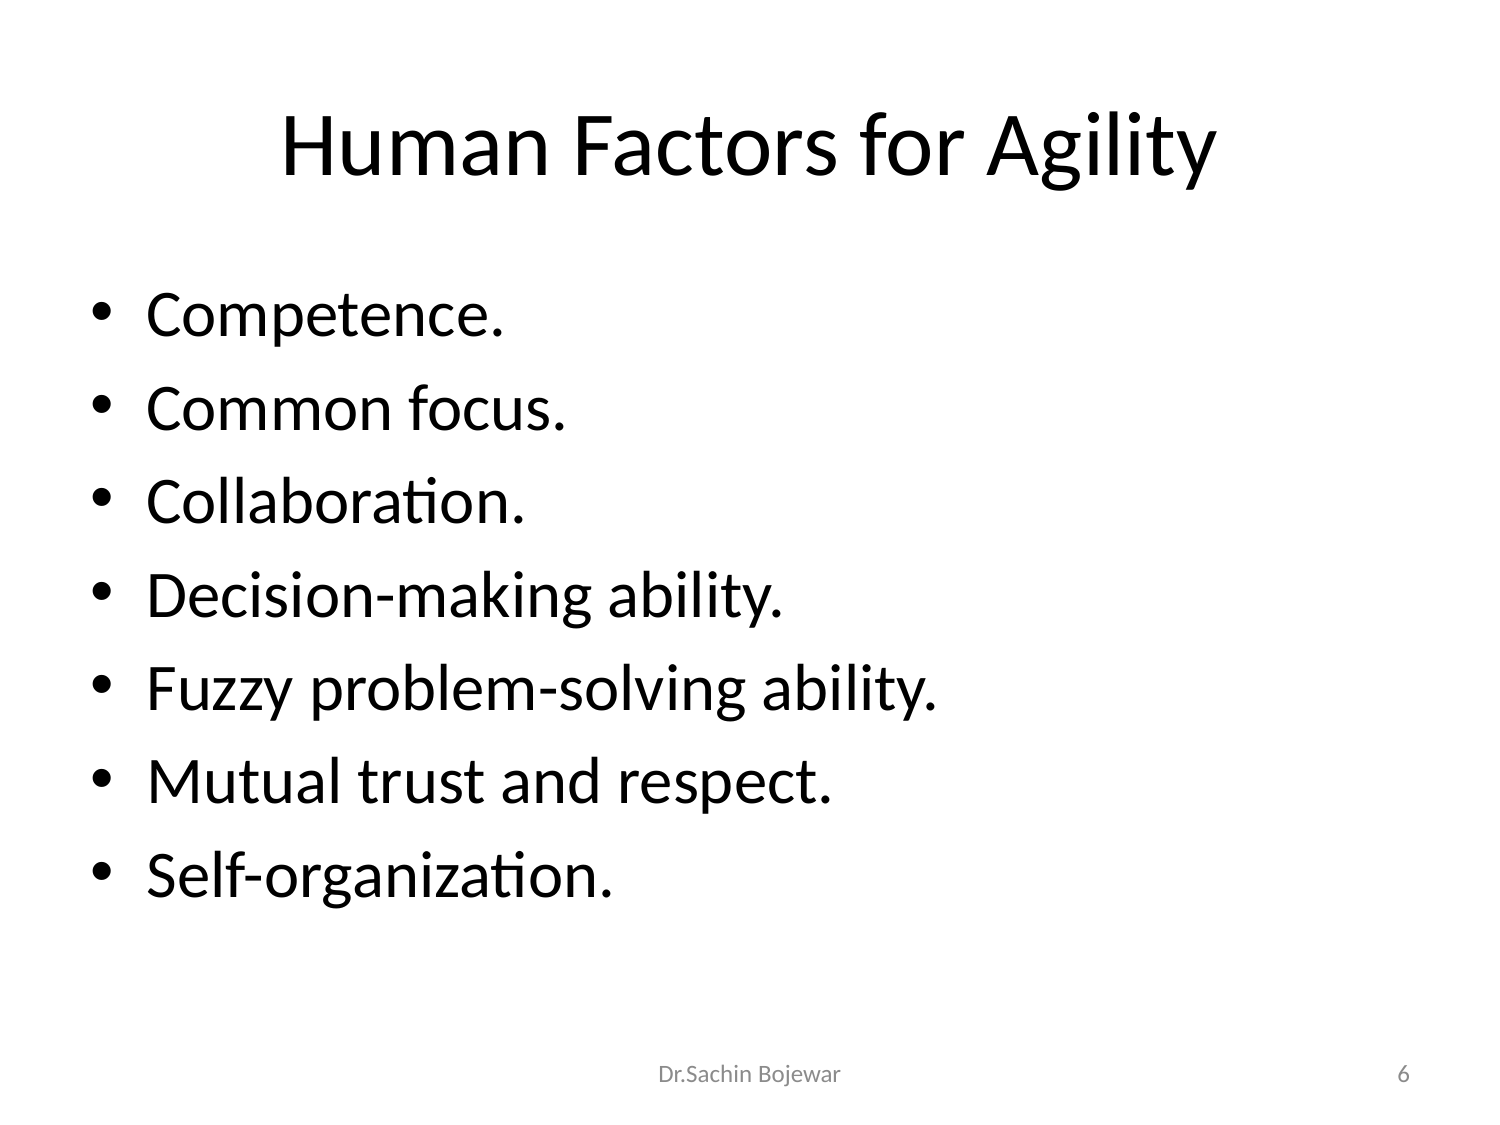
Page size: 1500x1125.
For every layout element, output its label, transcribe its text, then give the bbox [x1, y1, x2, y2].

title Human Factors for Agility [75, 45, 1425, 233]
slide_number 6 [1074, 1042, 1425, 1103]
list Competence. Common focus. Collaboration. Decision-making ability. Fuzzy problem-solving ability. Mutual trust and respect. Self-organization. [75, 262, 1425, 1005]
footer Dr.Sachin Bojewar [512, 1042, 988, 1103]
